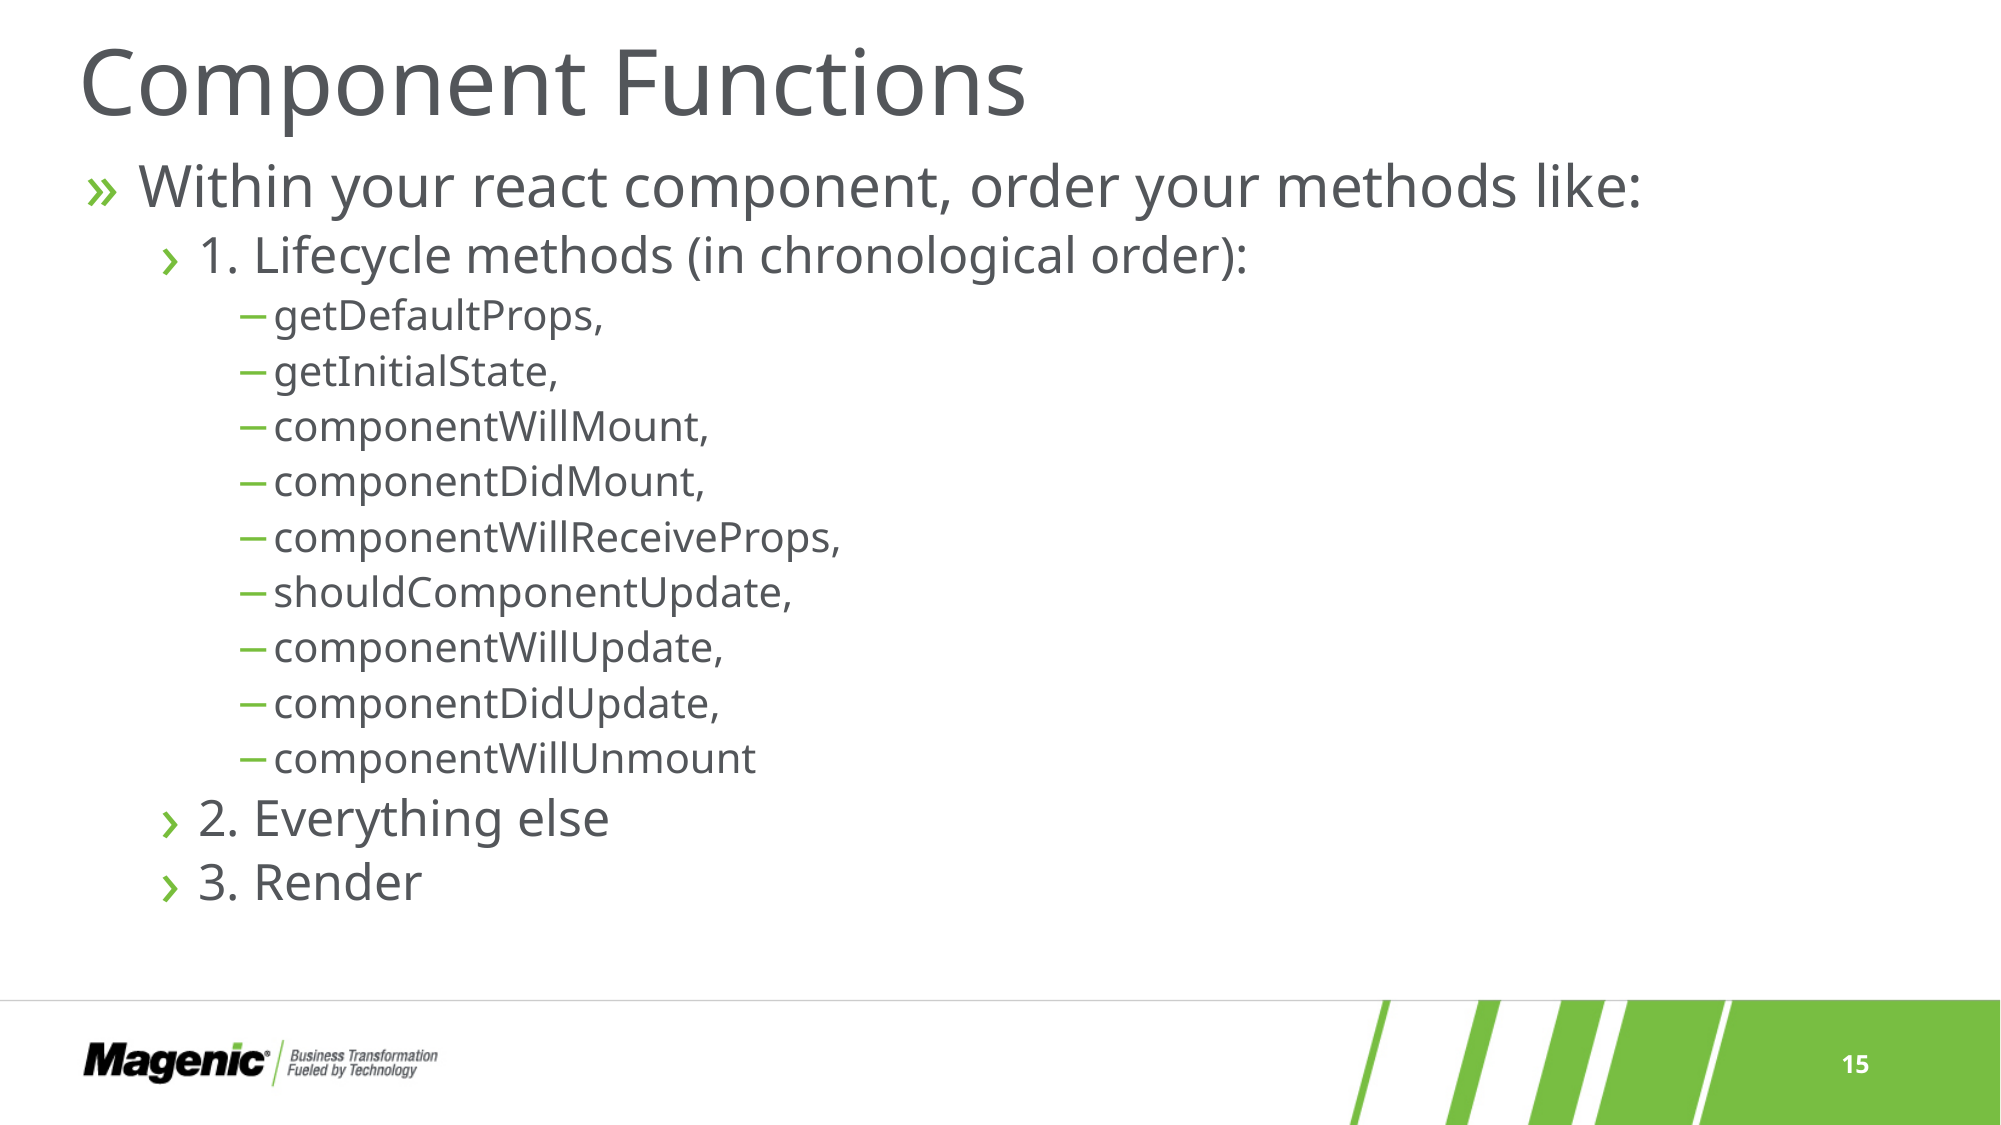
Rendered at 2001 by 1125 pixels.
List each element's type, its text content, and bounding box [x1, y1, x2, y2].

list Within your react component, order your methods like: 1. Lifecycle methods (in chronological order): getDefaultProps, getInitialState, componentWillMount, componentDidMount, componentWillReceiveProps, shouldComponentUpdate, componentWillUpdate, componentDidUpdate, componentWillUnmount 2. Everything else 3. Render [70, 149, 1946, 939]
title Component Functions [63, 41, 1938, 131]
picture [0, 0, 2001, 1125]
